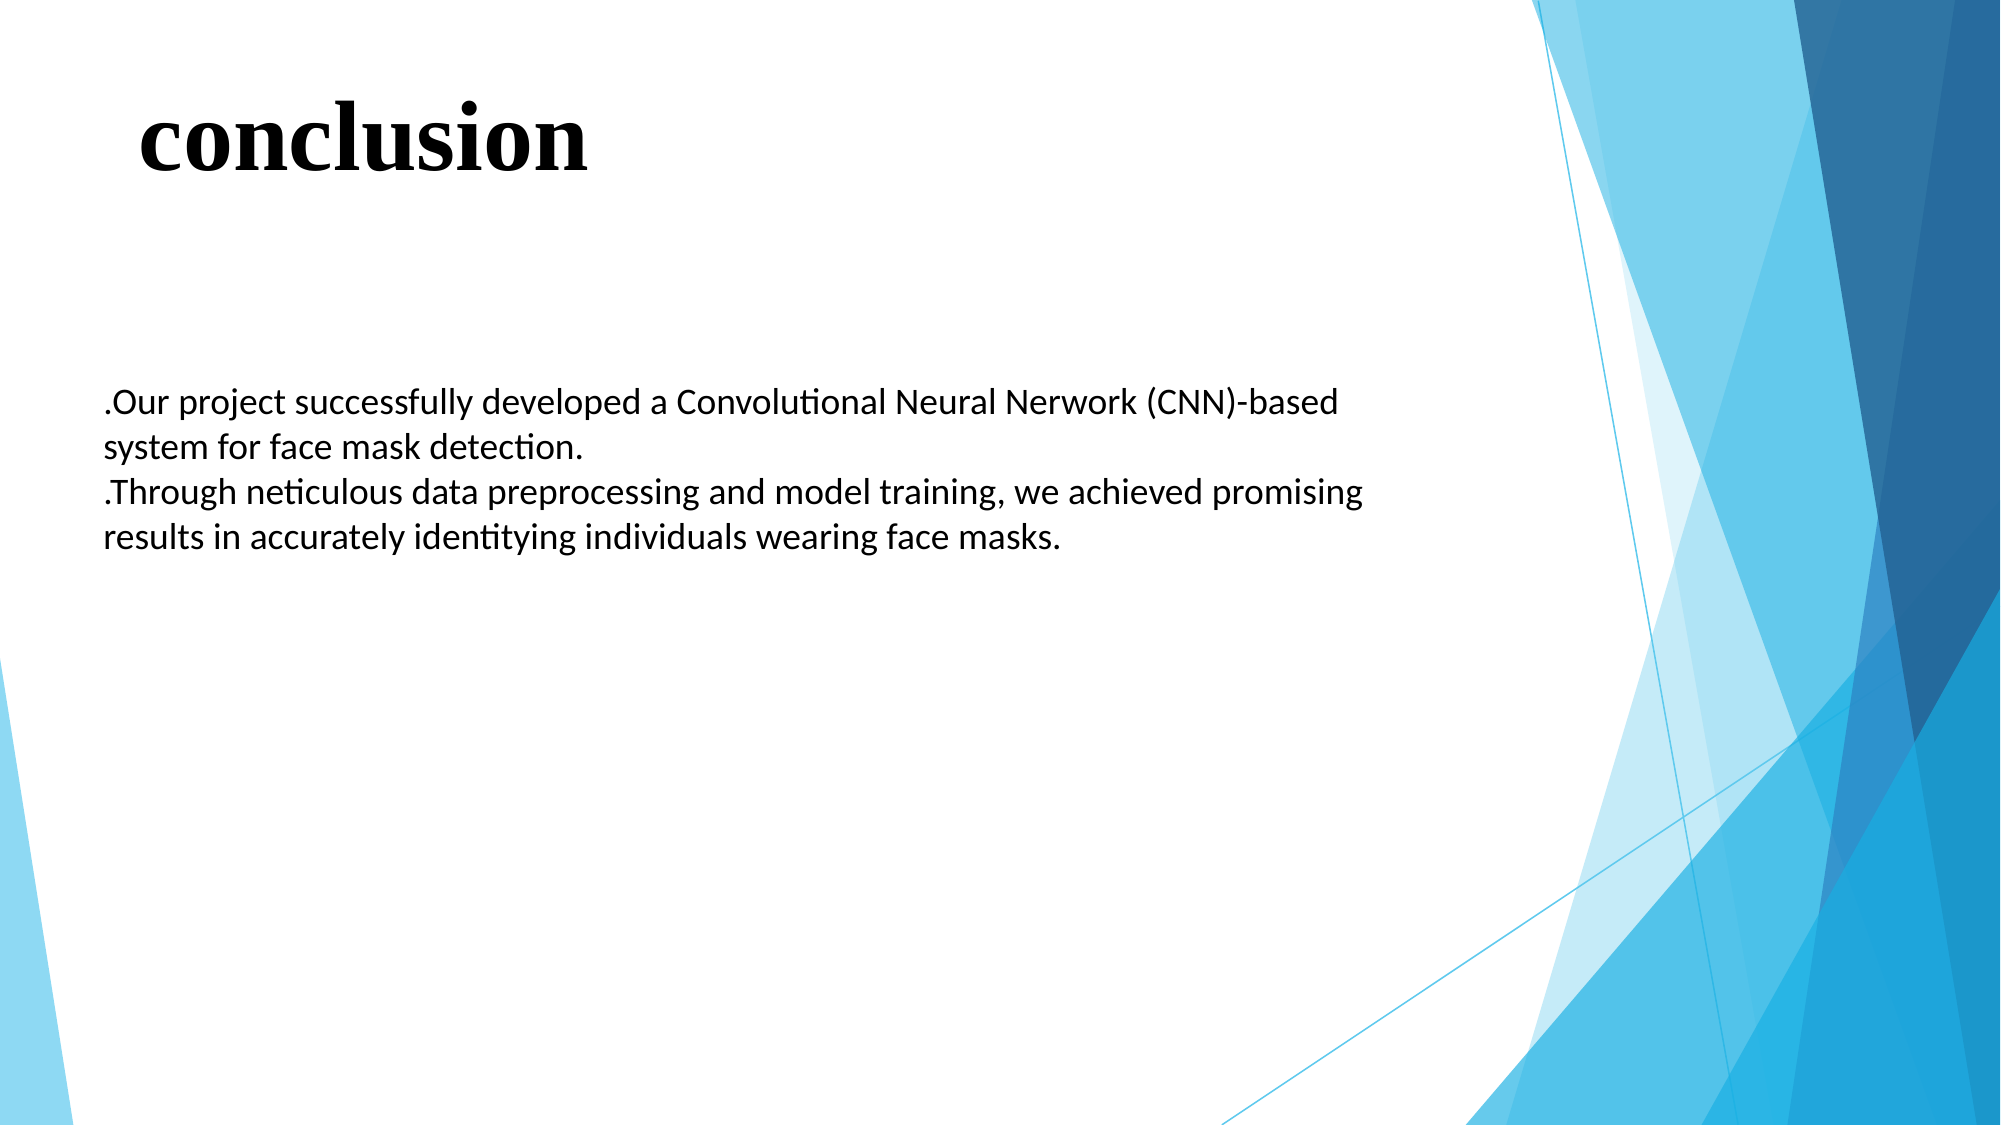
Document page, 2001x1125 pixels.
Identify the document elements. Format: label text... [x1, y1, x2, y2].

text_box .Our project successfully developed a Convolutional Neural Nerwork (CNN)-based system for face mask detection. .Through neticulous data preprocessing and model training, we achieved promising results in accurately identitying individuals wearing face masks. [88, 369, 1387, 565]
title conclusion [123, 62, 1877, 189]
